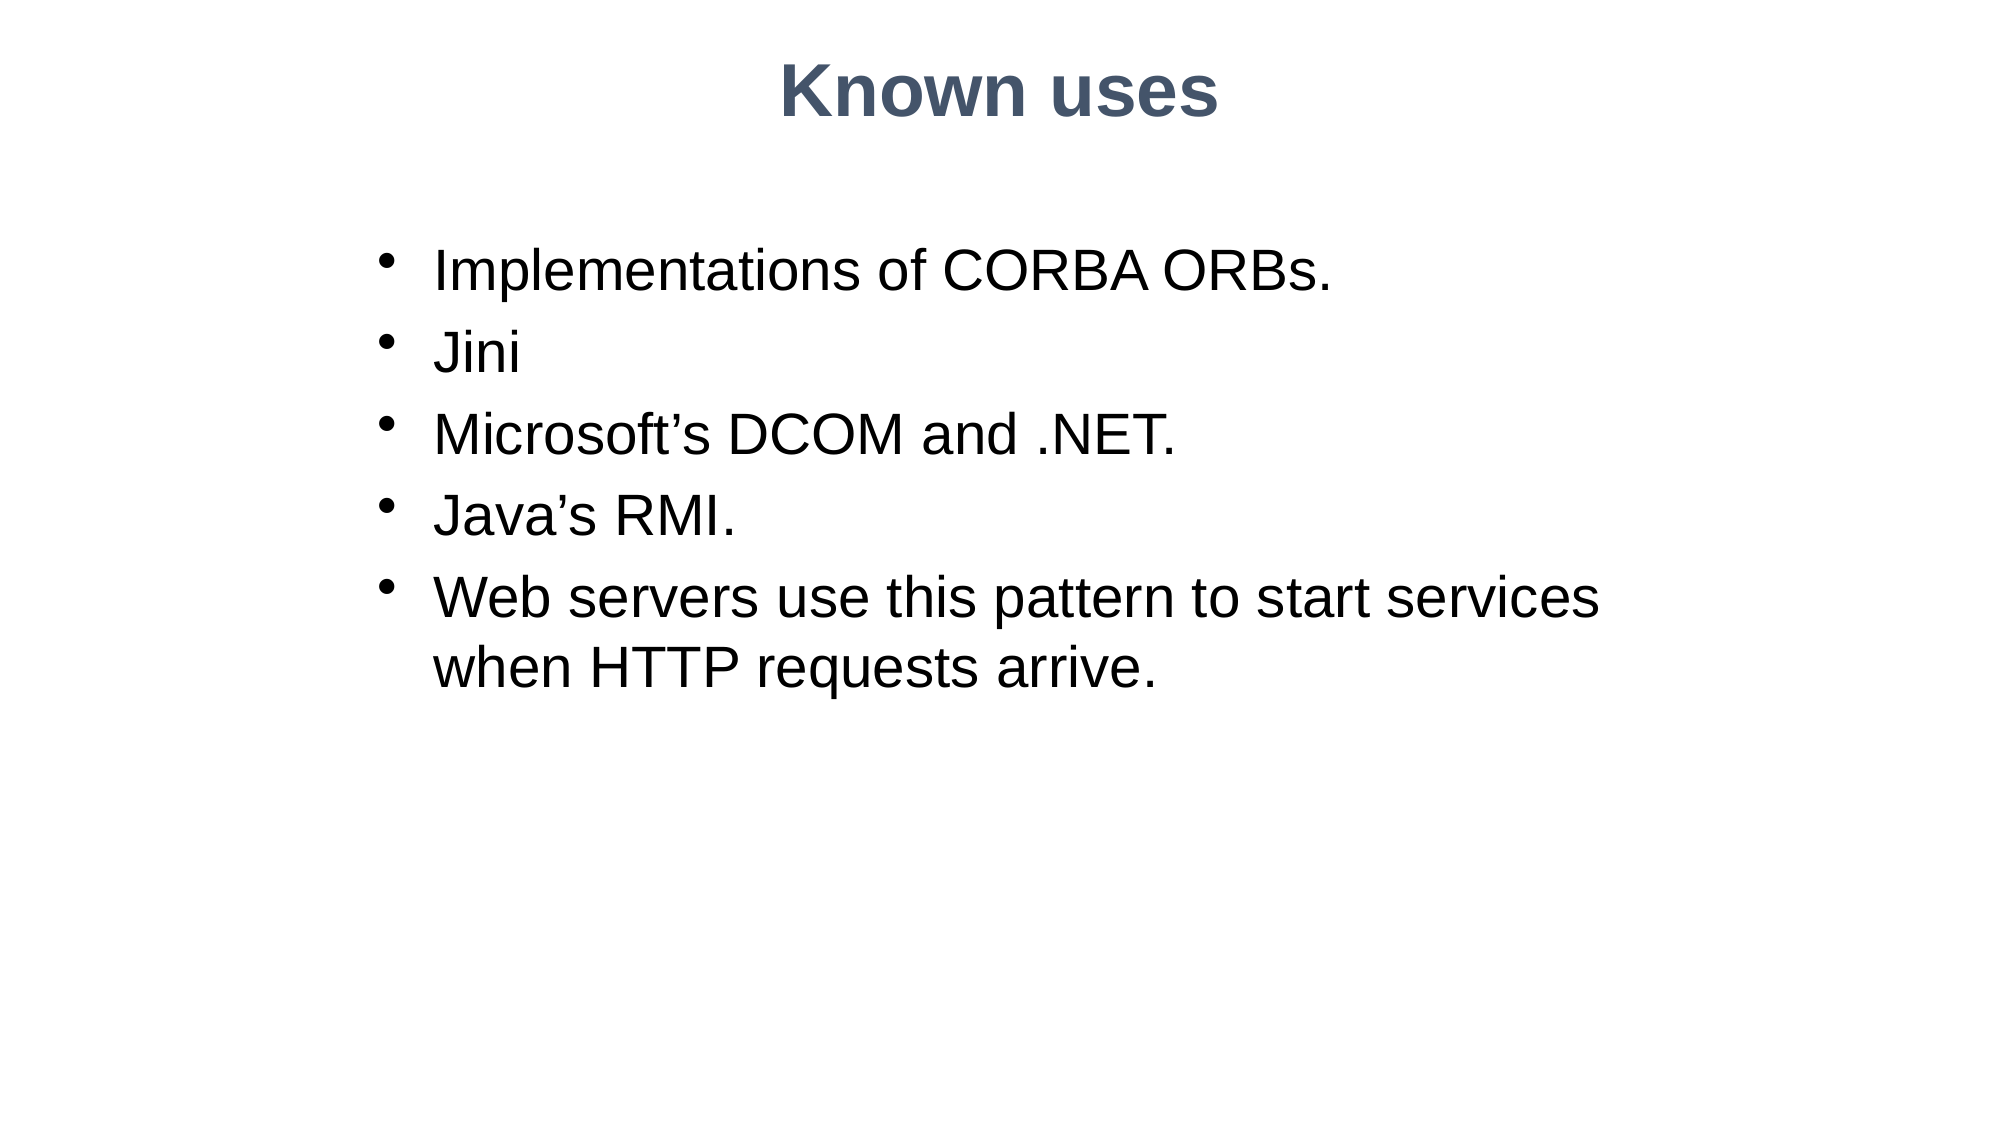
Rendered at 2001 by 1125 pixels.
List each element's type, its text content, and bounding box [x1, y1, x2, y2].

text_box Implementations of CORBA ORBs. Jini Microsoft’s DCOM and .NET. Java’s RMI. Web servers use this pattern to start services when HTTP requests arrive. [362, 224, 1638, 1013]
text_box Known uses [362, 37, 1638, 224]
